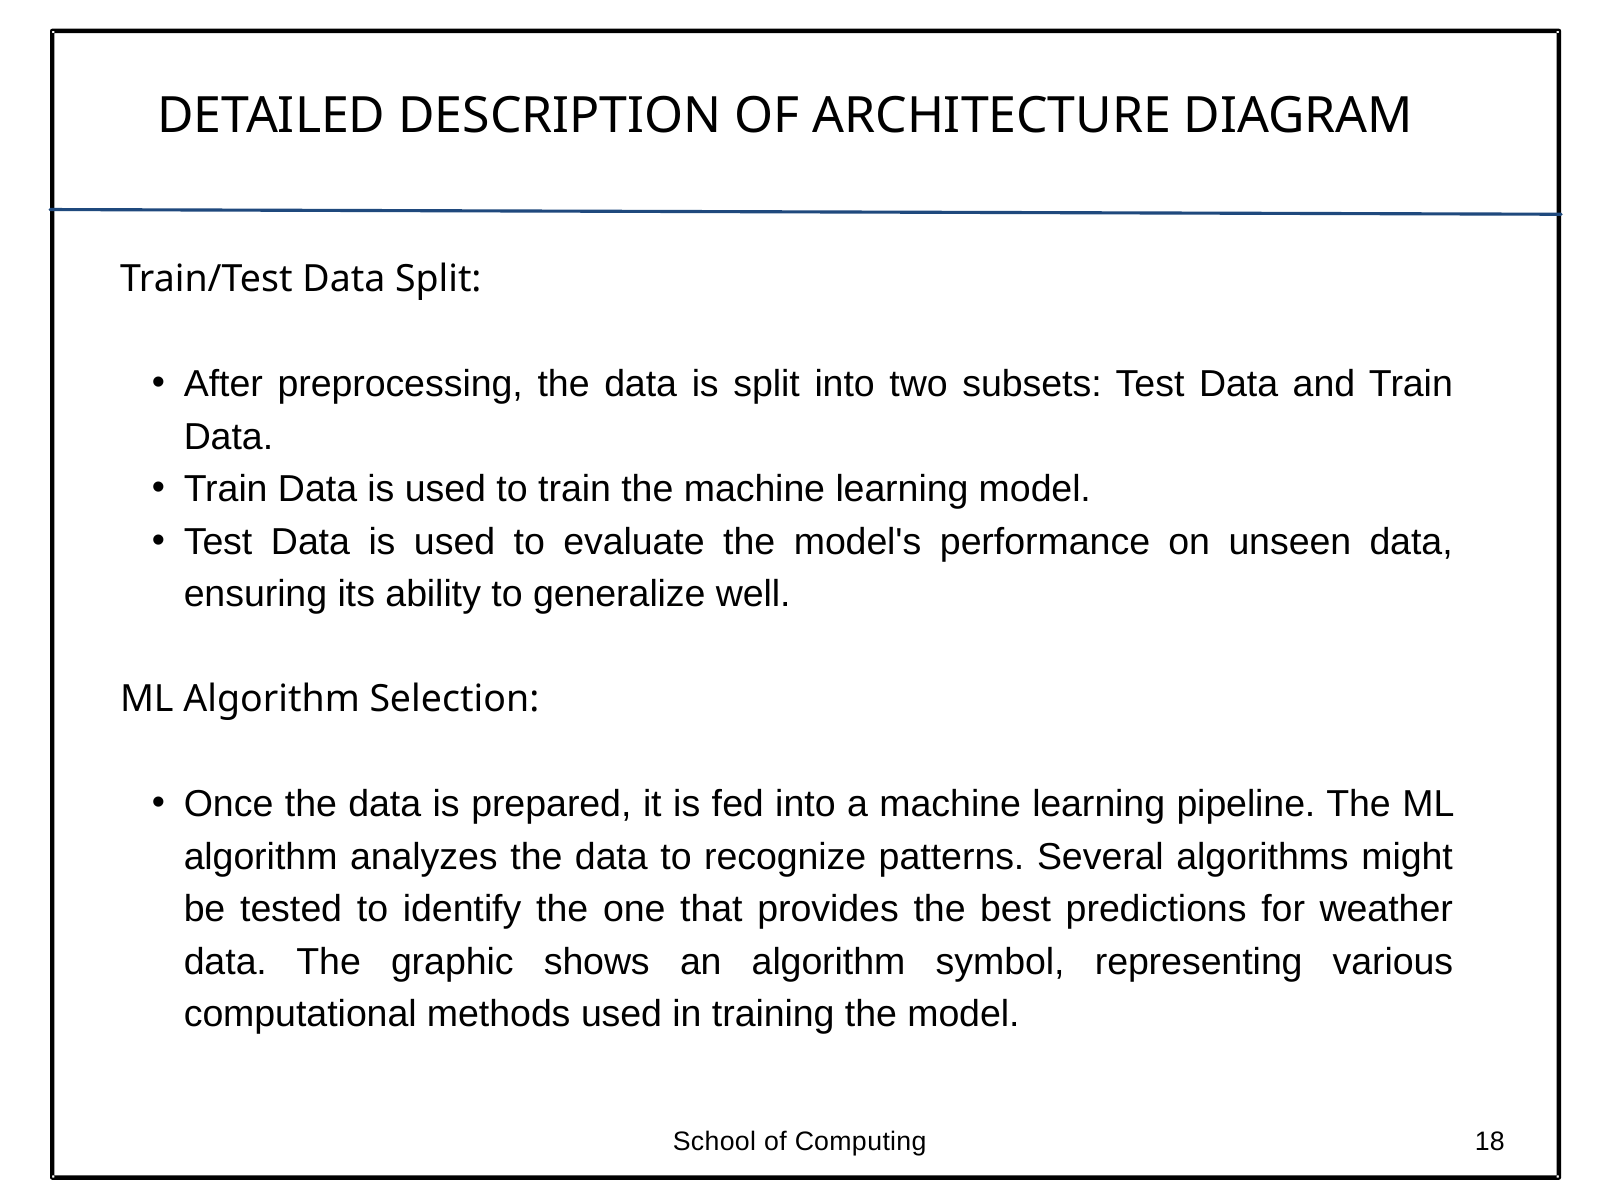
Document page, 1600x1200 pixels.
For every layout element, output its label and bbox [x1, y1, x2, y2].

text_box [49, 28, 1562, 1181]
